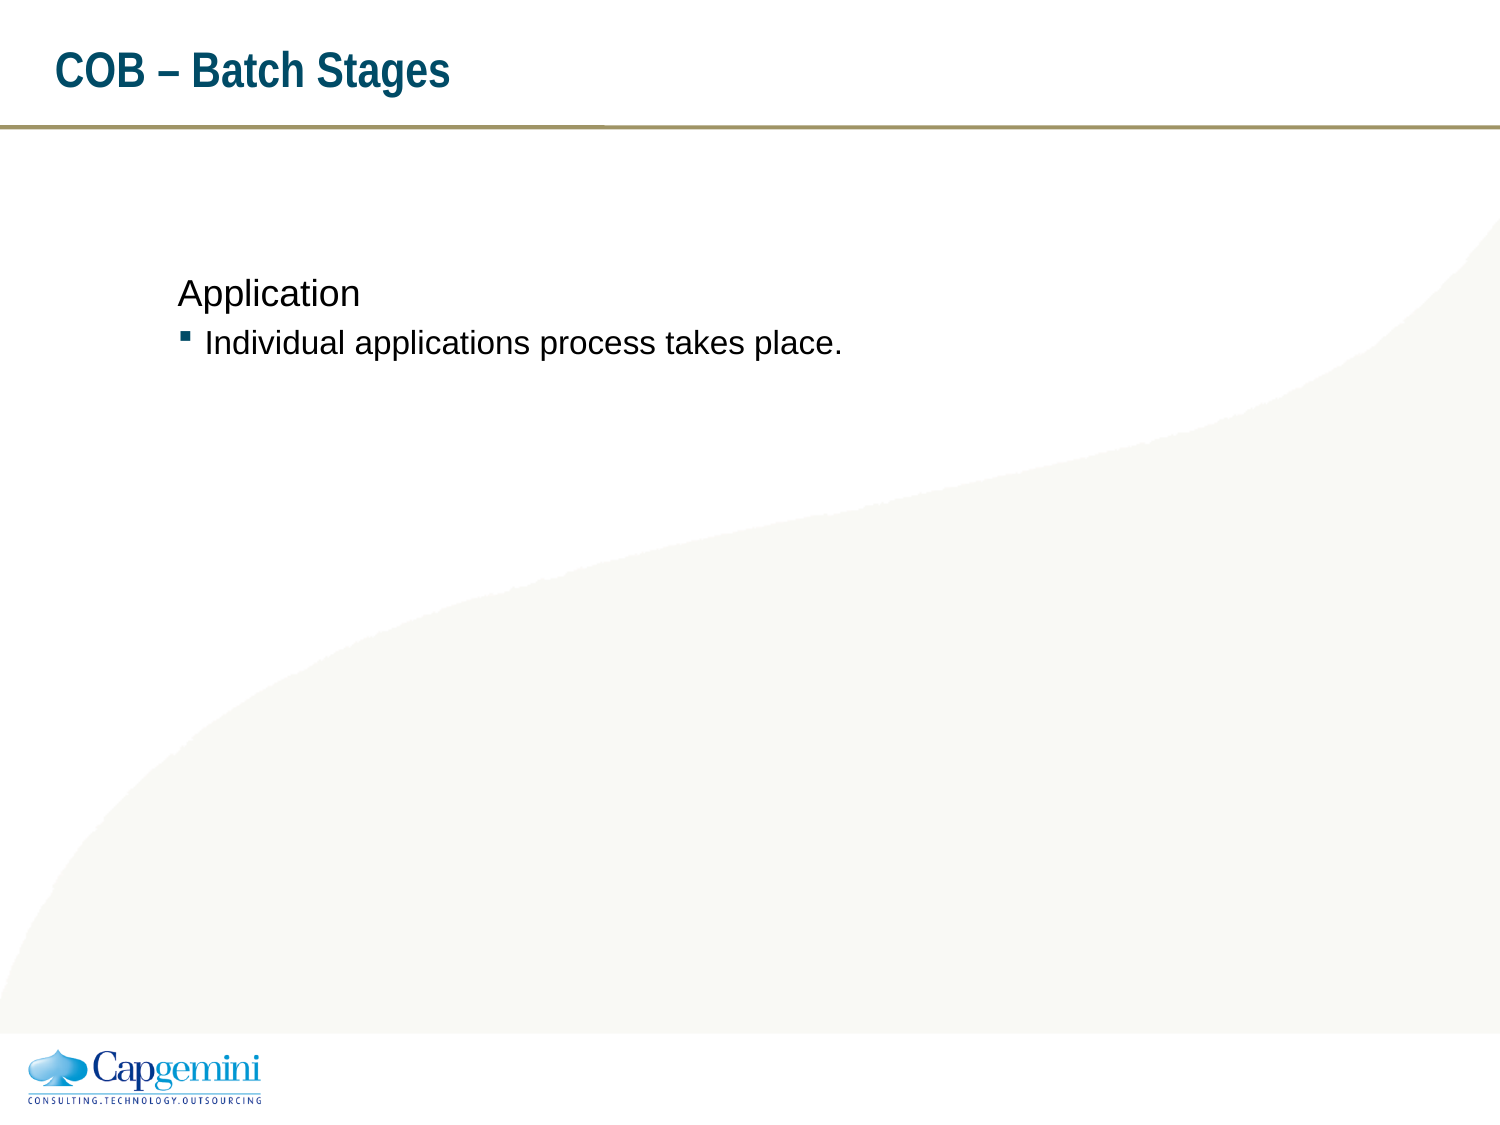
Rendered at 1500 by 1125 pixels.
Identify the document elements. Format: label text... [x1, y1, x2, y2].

picture [0, 0, 1500, 125]
title COB – Batch Stages [39, 22, 1470, 113]
picture [0, 130, 1500, 1125]
list Application Individual applications process takes place. [162, 260, 1455, 973]
